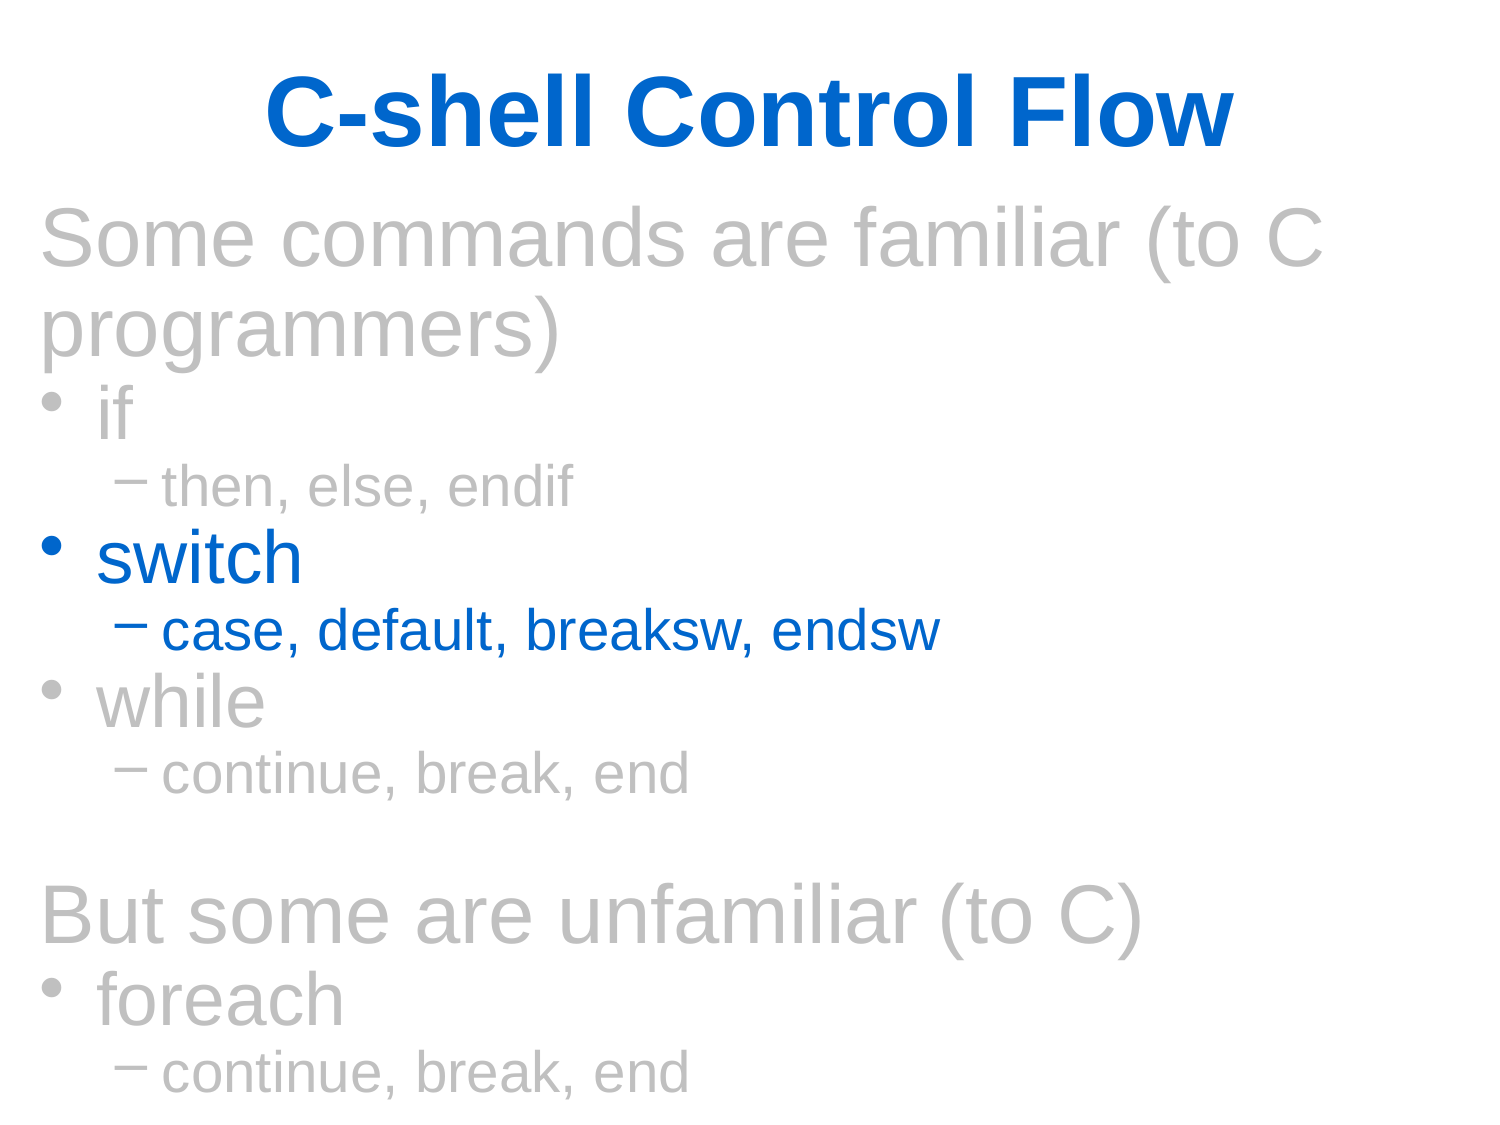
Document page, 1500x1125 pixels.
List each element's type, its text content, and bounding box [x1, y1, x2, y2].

list Some commands are familiar (to C programmers) if then, else, endif switch case, default, breaksw, endsw while continue, break, end But some are unfamiliar (to C) foreach continue, break, end [24, 187, 1463, 1125]
title C-shell Control Flow [75, 12, 1425, 187]
